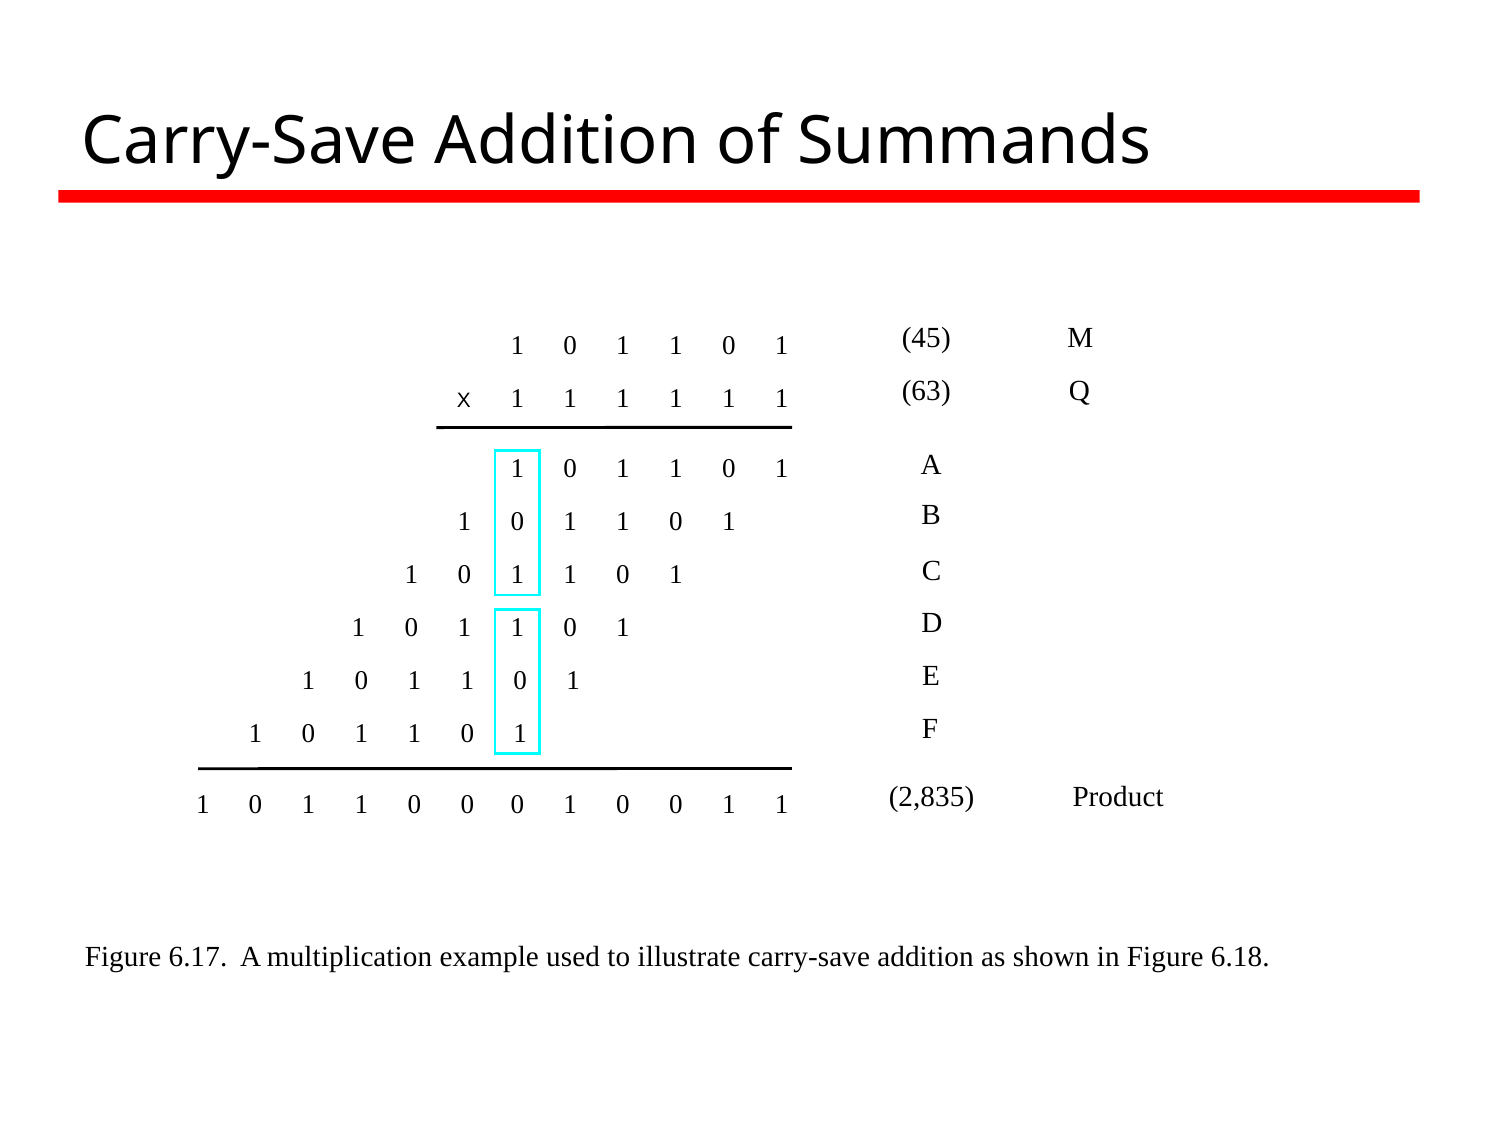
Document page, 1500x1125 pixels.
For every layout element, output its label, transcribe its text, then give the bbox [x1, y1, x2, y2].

text_box 1 [460, 662, 475, 695]
text_box (45) [901, 318, 952, 354]
text_box 0 [510, 785, 525, 819]
text_box 0 [669, 785, 683, 819]
text_box 1 [566, 662, 580, 695]
text_box F [921, 709, 939, 745]
text_box 0 [457, 556, 472, 590]
text_box B [921, 495, 941, 530]
text_box 0 [616, 556, 631, 590]
text_box Q [1068, 371, 1091, 407]
text_box 1 [669, 380, 683, 413]
text_box Product [1072, 777, 1165, 813]
text_box 1 [722, 380, 736, 413]
text_box 1 [563, 503, 578, 537]
text_box 1 [351, 609, 366, 643]
text_box [495, 609, 540, 754]
text_box 0 [563, 450, 578, 484]
text_box 0 [722, 450, 736, 484]
text_box 1 [616, 380, 631, 413]
text_box 1 [669, 450, 683, 484]
text_box A [920, 444, 942, 480]
text_box 1 [563, 380, 578, 413]
text_box 1 [404, 556, 419, 590]
text_box 0 [563, 609, 578, 643]
text_box 0 [354, 662, 369, 695]
text_box 0 [301, 715, 316, 748]
text_box 1 [774, 327, 789, 360]
text_box 1 [774, 450, 789, 484]
text_box [495, 450, 540, 595]
text_box 1 [407, 715, 422, 748]
text_box 0 [460, 715, 475, 748]
text_box 0 [407, 785, 422, 819]
text_box 1 [354, 715, 369, 748]
text_box 1 [407, 662, 422, 695]
text_box (2,835) [888, 777, 975, 813]
text_box M [1067, 318, 1094, 354]
text_box 0 [460, 785, 475, 819]
text_box (63) [901, 371, 952, 407]
text_box Figure 6.17. A multiplication example used to illustrate carry-save addition as shown in Figure 6.18. [84, 937, 1272, 973]
text_box 1 [669, 327, 683, 360]
text_box 1 [722, 785, 736, 819]
text_box 1 [248, 715, 263, 748]
text_box 1 [669, 556, 683, 590]
text_box 0 [563, 327, 578, 360]
text_box C [921, 550, 942, 586]
text_box X [456, 386, 471, 412]
text_box 1 [774, 380, 789, 413]
text_box D [921, 603, 943, 639]
text_box 1 [616, 503, 631, 537]
text_box 1 [195, 785, 210, 819]
title Carry-Save Addition of Summands [66, 24, 1413, 185]
text_box 0 [248, 785, 263, 819]
text_box 1 [616, 609, 631, 643]
text_box 1 [563, 785, 578, 819]
text_box 1 [510, 327, 525, 360]
text_box 1 [301, 662, 316, 695]
text_box 1 [301, 785, 316, 819]
text_box 1 [722, 503, 736, 537]
text_box 1 [354, 785, 369, 819]
text_box 0 [616, 785, 631, 819]
text_box 1 [616, 327, 631, 360]
text_box 1 [616, 450, 631, 484]
text_box 1 [774, 785, 789, 819]
text_box 0 [722, 327, 736, 360]
text_box 0 [404, 609, 419, 643]
text_box 1 [510, 380, 525, 413]
text_box 1 [457, 609, 472, 643]
text_box 1 [563, 556, 578, 590]
text_box 1 [457, 503, 472, 537]
text_box 0 [669, 503, 683, 537]
text_box E [922, 656, 941, 692]
